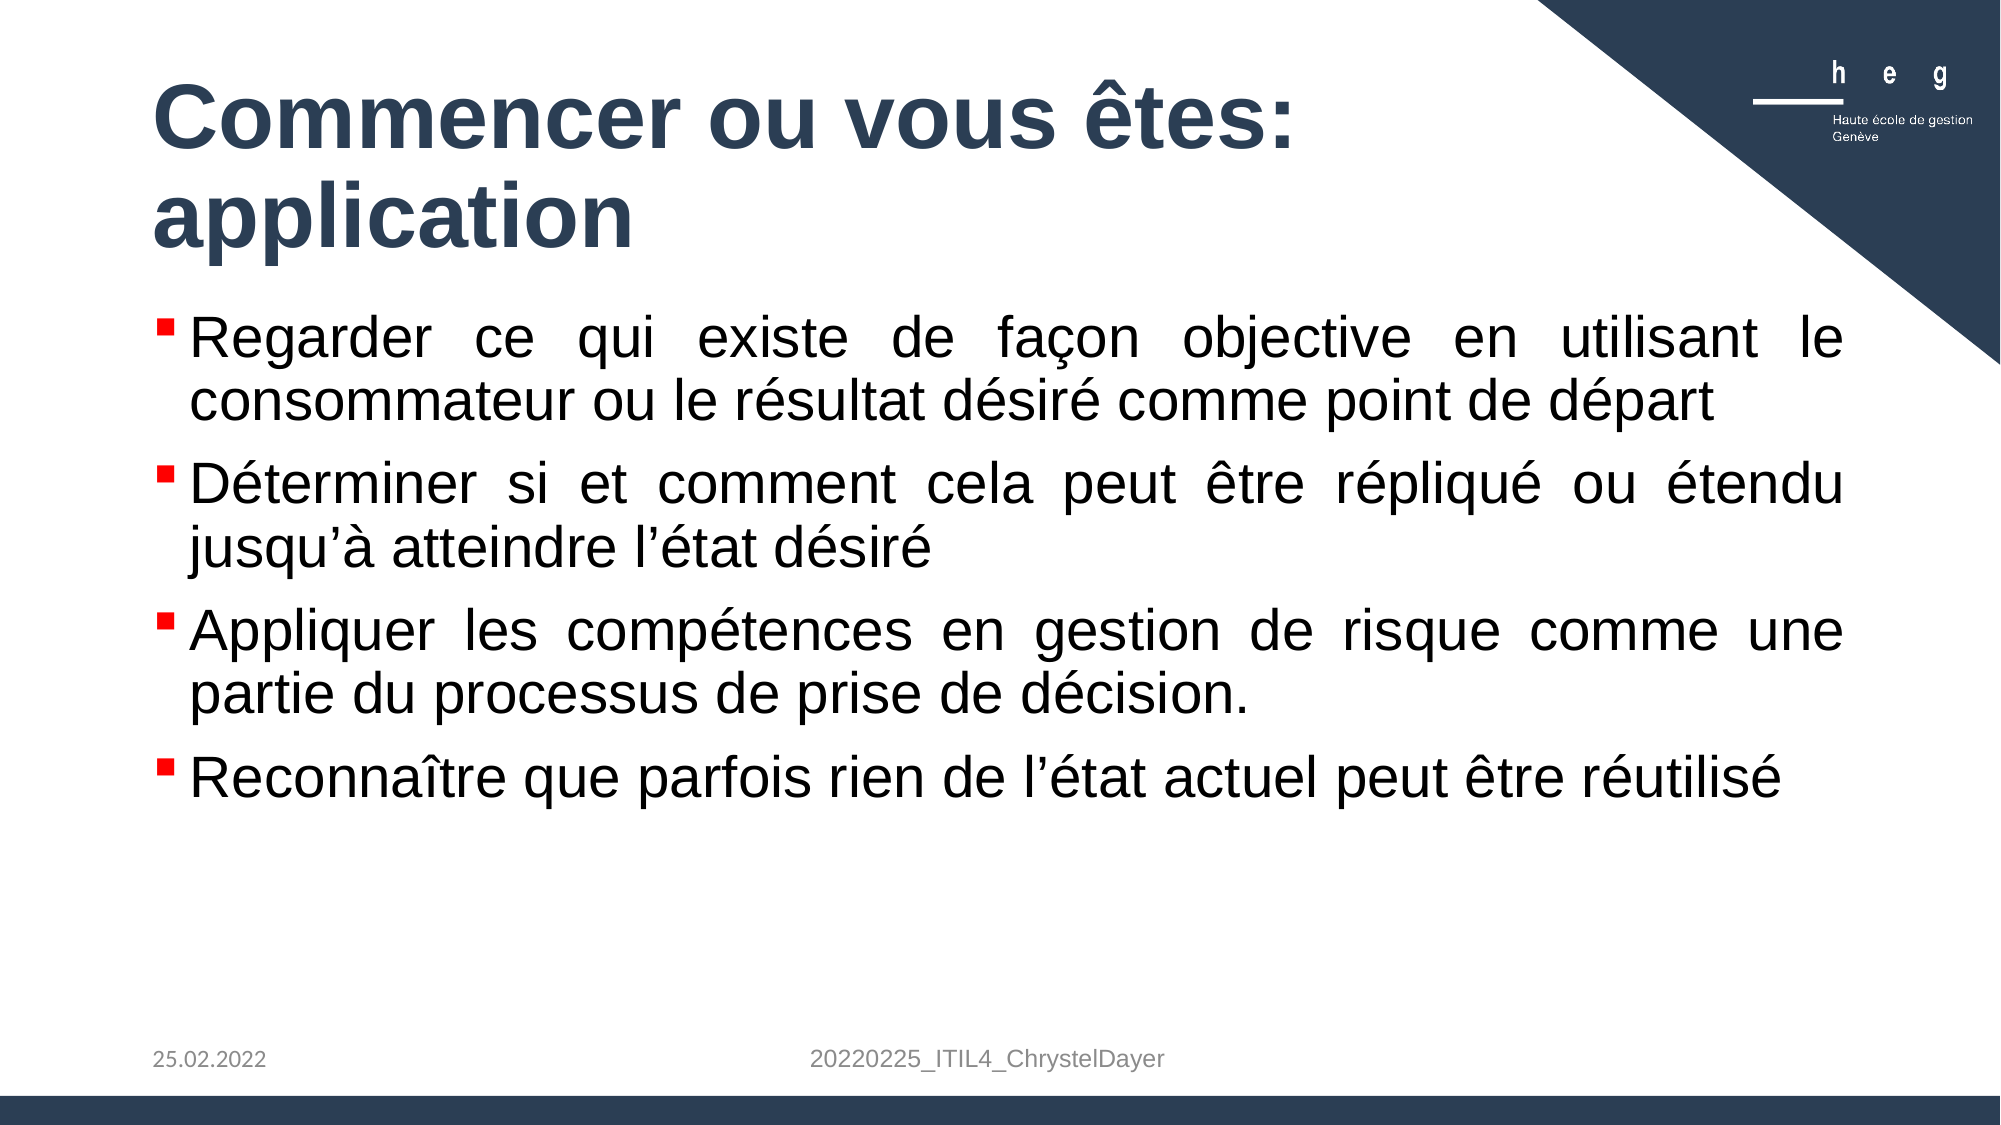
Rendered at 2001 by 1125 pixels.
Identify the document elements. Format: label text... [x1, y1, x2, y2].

title Commencer ou vous êtes: application [137, 59, 1600, 278]
list Regarder ce qui existe de façon objective en utilisant le consommateur ou le résultat désiré comme point de départ Déterminer si et comment cela peut être répliqué ou étendu jusqu’à atteindre l’état désiré Appliquer les compétences en gestion de risque comme une partie du processus de prise de décision. Reconnaître que parfois rien de l’état actuel peut être réutilisé [137, 299, 1863, 977]
picture [1753, 60, 1972, 141]
footer 20220225_ITIL4_ChrystelDayer [650, 1027, 1326, 1088]
